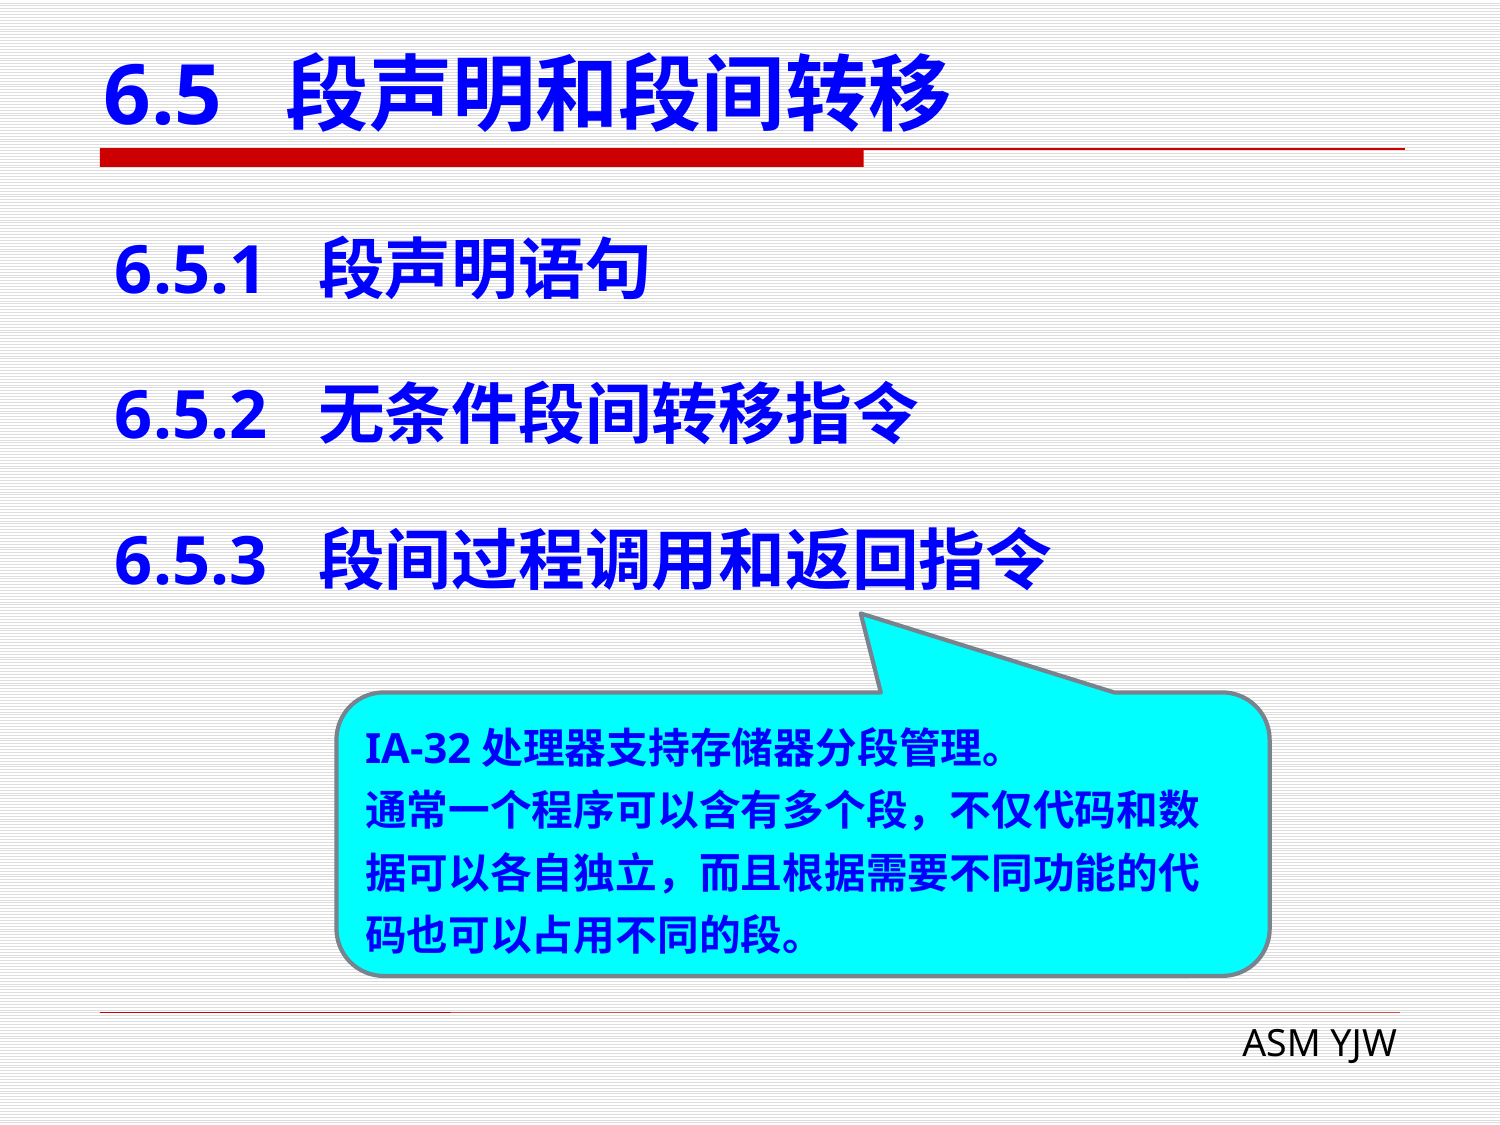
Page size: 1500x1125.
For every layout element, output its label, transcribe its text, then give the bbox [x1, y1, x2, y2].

title 6.5 段声明和段间转移 [88, 42, 1448, 149]
text_box 6.5.1 段声明语句 6.5.2 无条件段间转移指令 6.5.3 段间过程调用和返回指令 [100, 190, 1400, 606]
text_box IA-32处理器支持存储器分段管理。 通常一个程序可以含有多个段，不仅代码和数据可以各自独立，而且根据需要不同功能的代码也可以占用不同的段。 [334, 611, 1272, 979]
